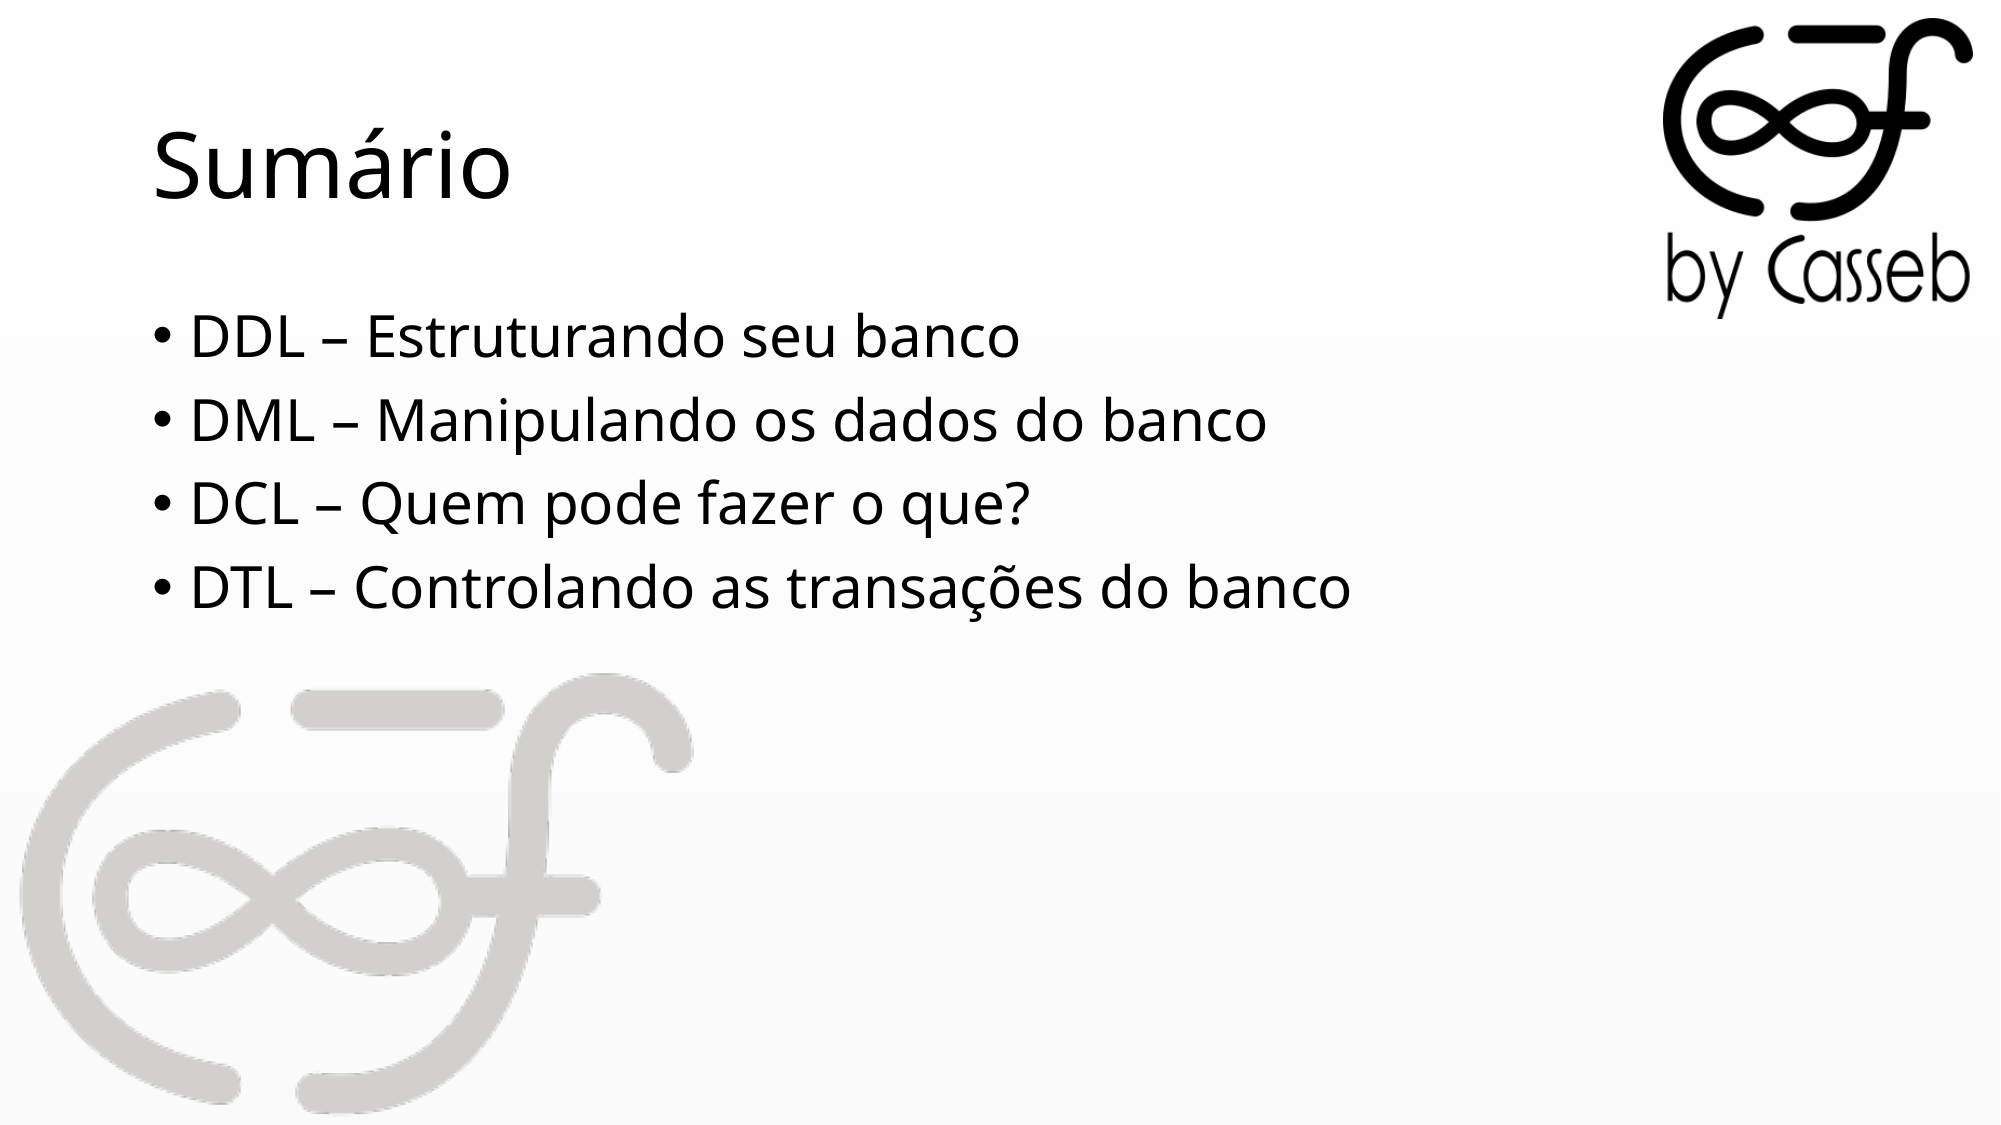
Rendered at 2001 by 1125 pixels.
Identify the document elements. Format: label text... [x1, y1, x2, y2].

title Sumário [137, 59, 1863, 278]
picture [1663, 18, 1973, 319]
picture [0, 539, 715, 1125]
list DDL – Estruturando seu banco DML – Manipulando os dados do banco DCL – Quem pode fazer o que? DTL – Controlando as transações do banco [137, 299, 1863, 1014]
